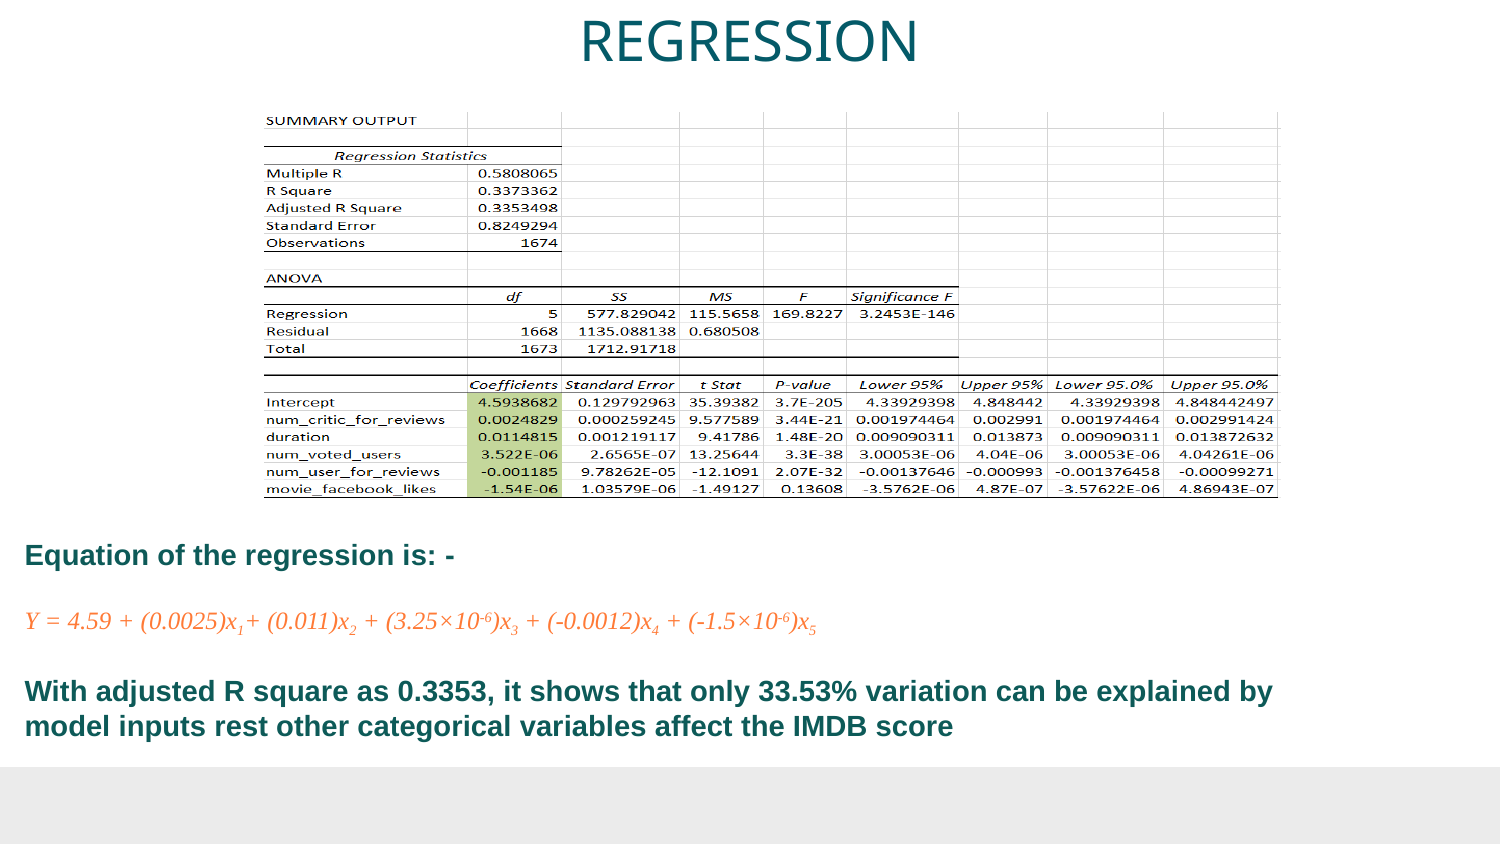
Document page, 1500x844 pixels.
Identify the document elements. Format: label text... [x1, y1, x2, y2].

picture [264, 112, 1281, 499]
text_box Equation of the regression is: - Y = 4.59 + (0.0025)x1+ (0.011)x2 + (3.25×10-6)x3 + (-0.0012)x4 + (-1.5×10-6)x5 With adjusted R square as 0.3353, it shows that only 33.53% variation can be explained by model inputs rest other categorical variables affect the IMDB score [9, 528, 1349, 750]
title REGRESSION [118, 12, 1382, 66]
